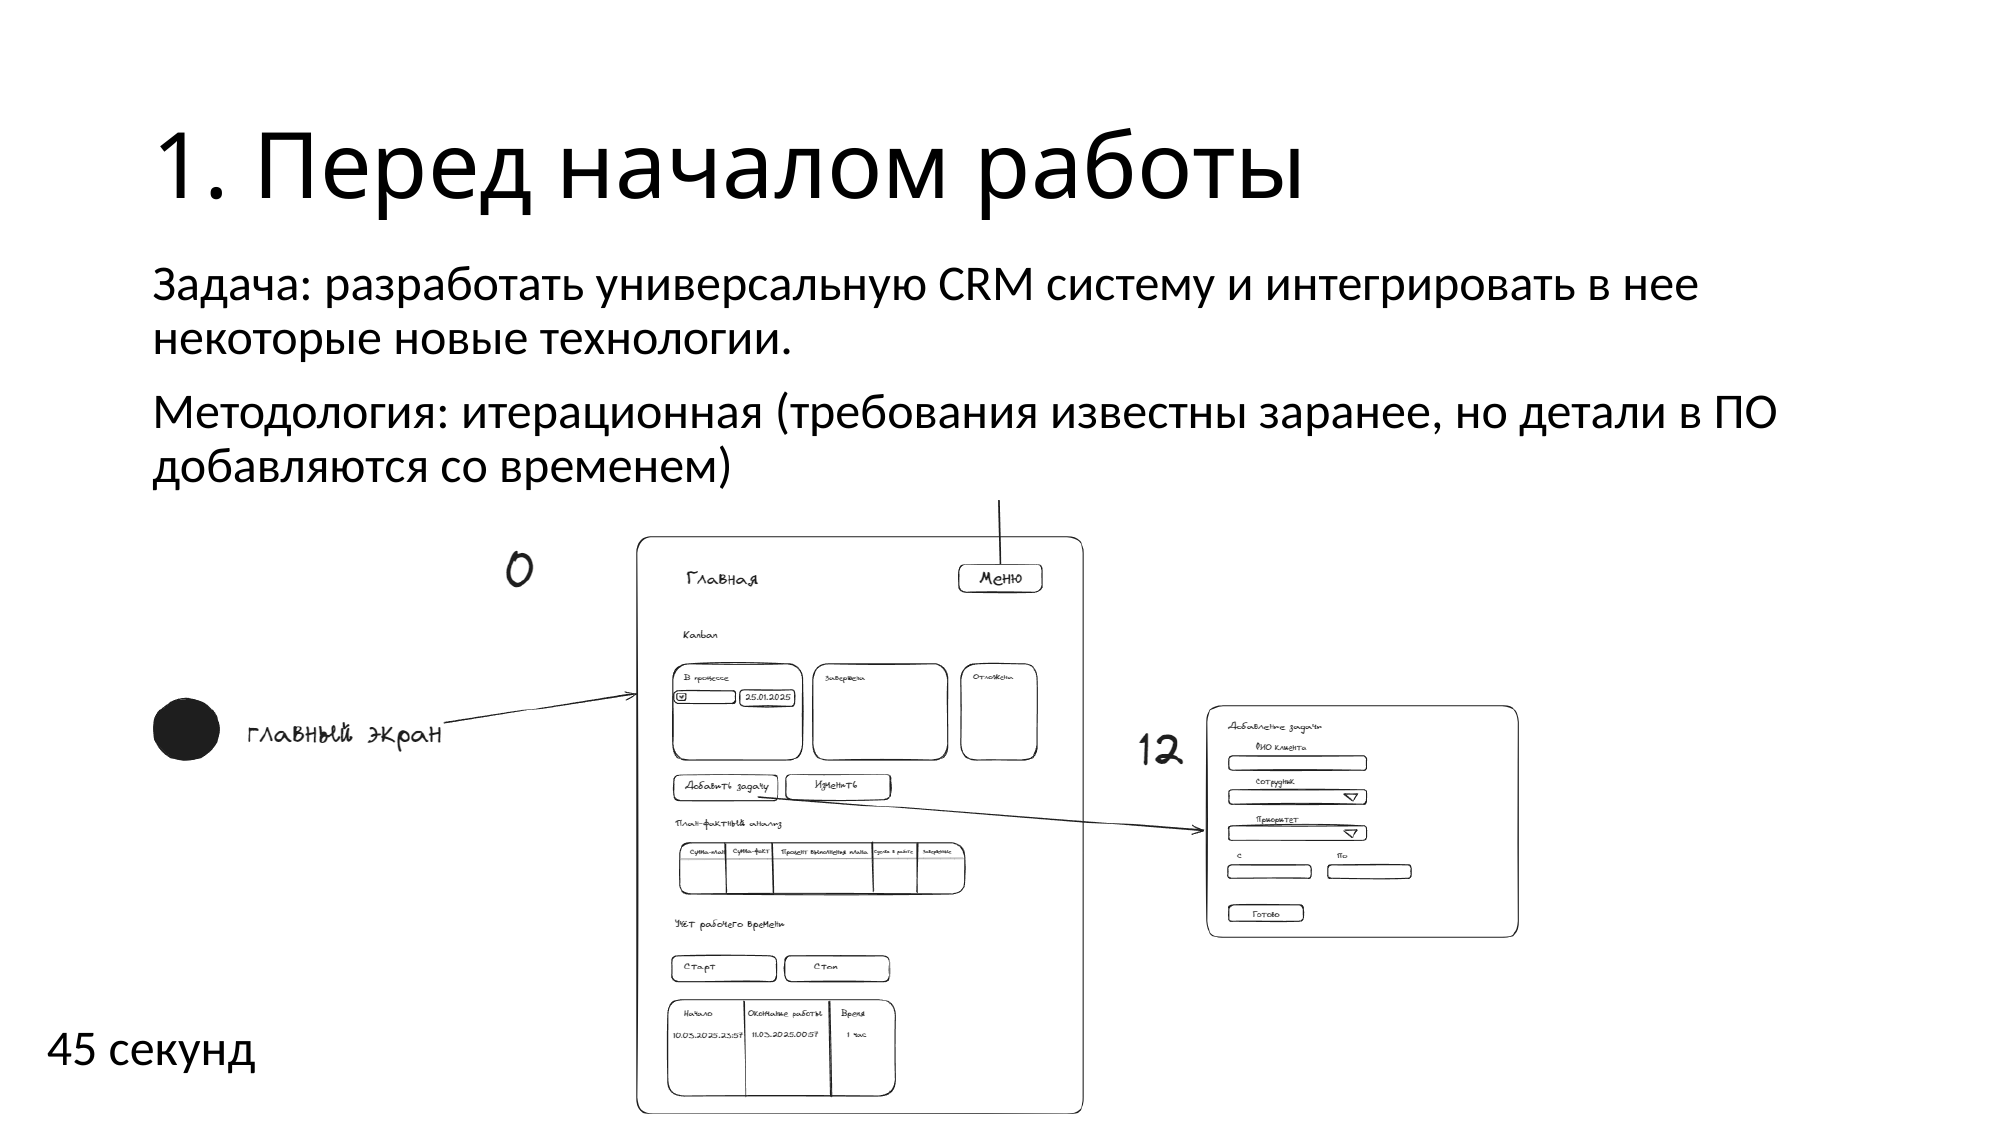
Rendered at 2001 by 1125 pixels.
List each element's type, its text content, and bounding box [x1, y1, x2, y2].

list Задача: разработать универсальную CRM систему и интегрировать в нее некоторые новые технологии. Методология: итерационная (требования известны заранее, но детали в ПО добавляются со временем) [137, 249, 1863, 964]
picture [137, 500, 1546, 1125]
title 1. Перед началом работы [137, 59, 1863, 249]
text_box 45 секунд [31, 1014, 137, 1125]
